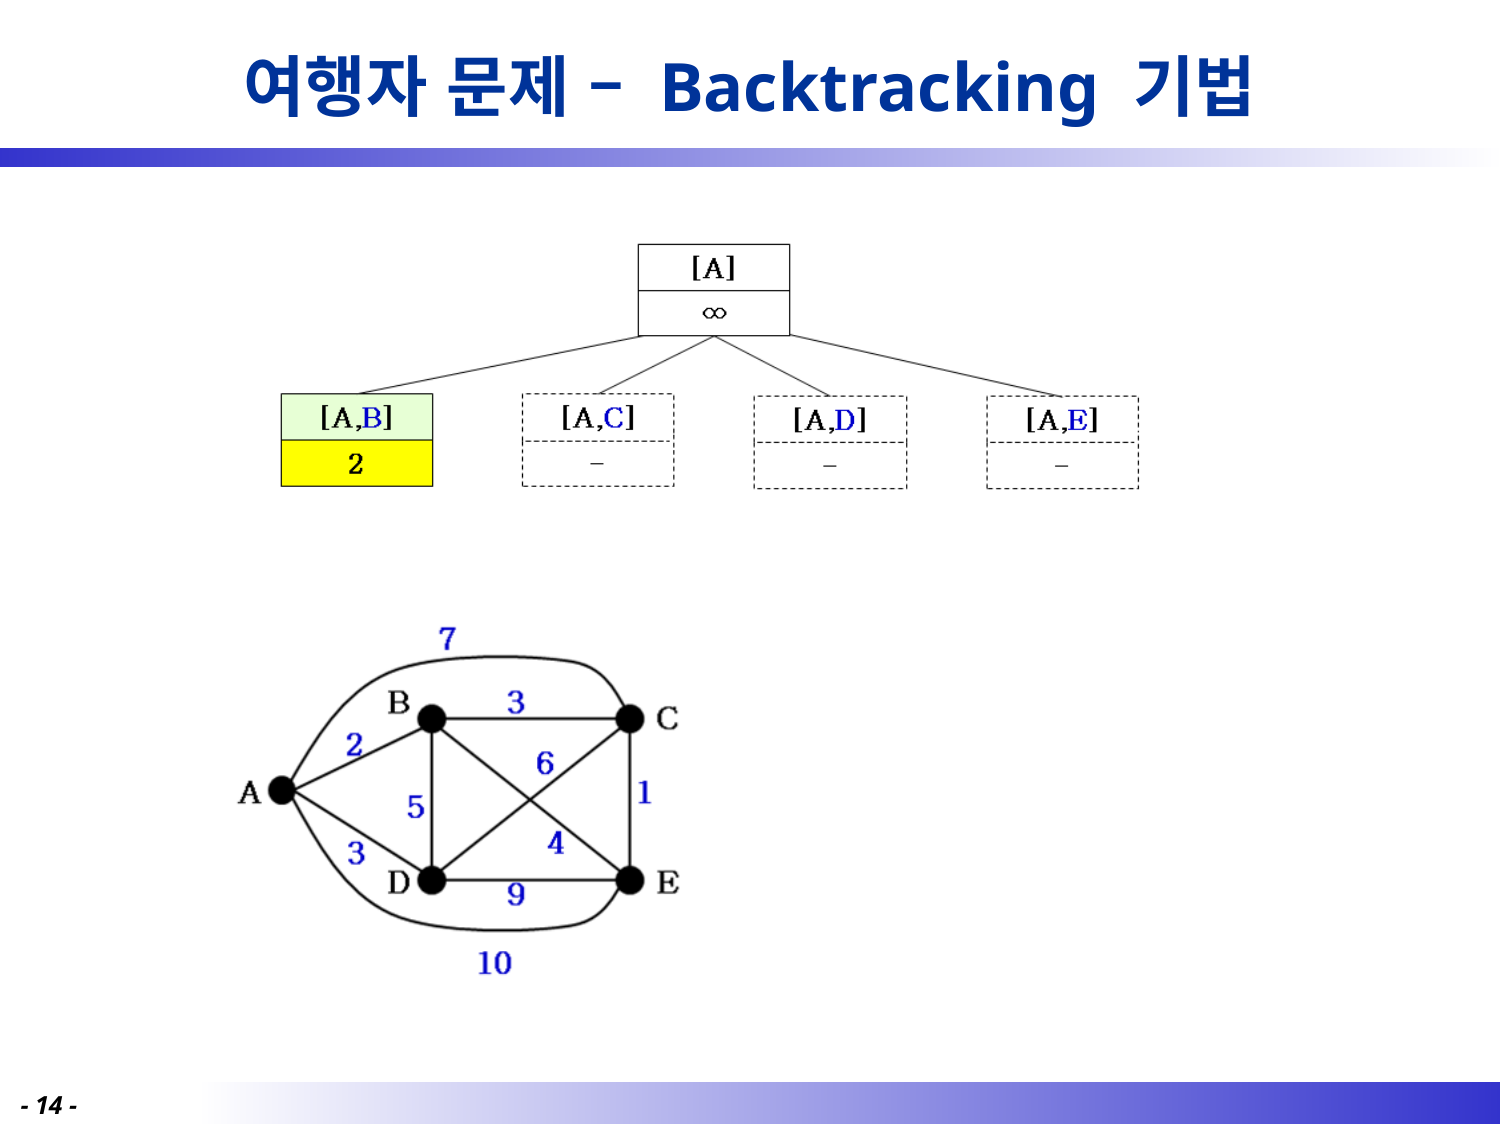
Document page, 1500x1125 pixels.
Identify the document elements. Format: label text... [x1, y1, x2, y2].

picture [218, 609, 725, 994]
picture [229, 219, 1171, 533]
title 여행자 문제 – Backtracking 기법 [112, 7, 1388, 163]
slide_number - 14 - [5, 1082, 113, 1118]
